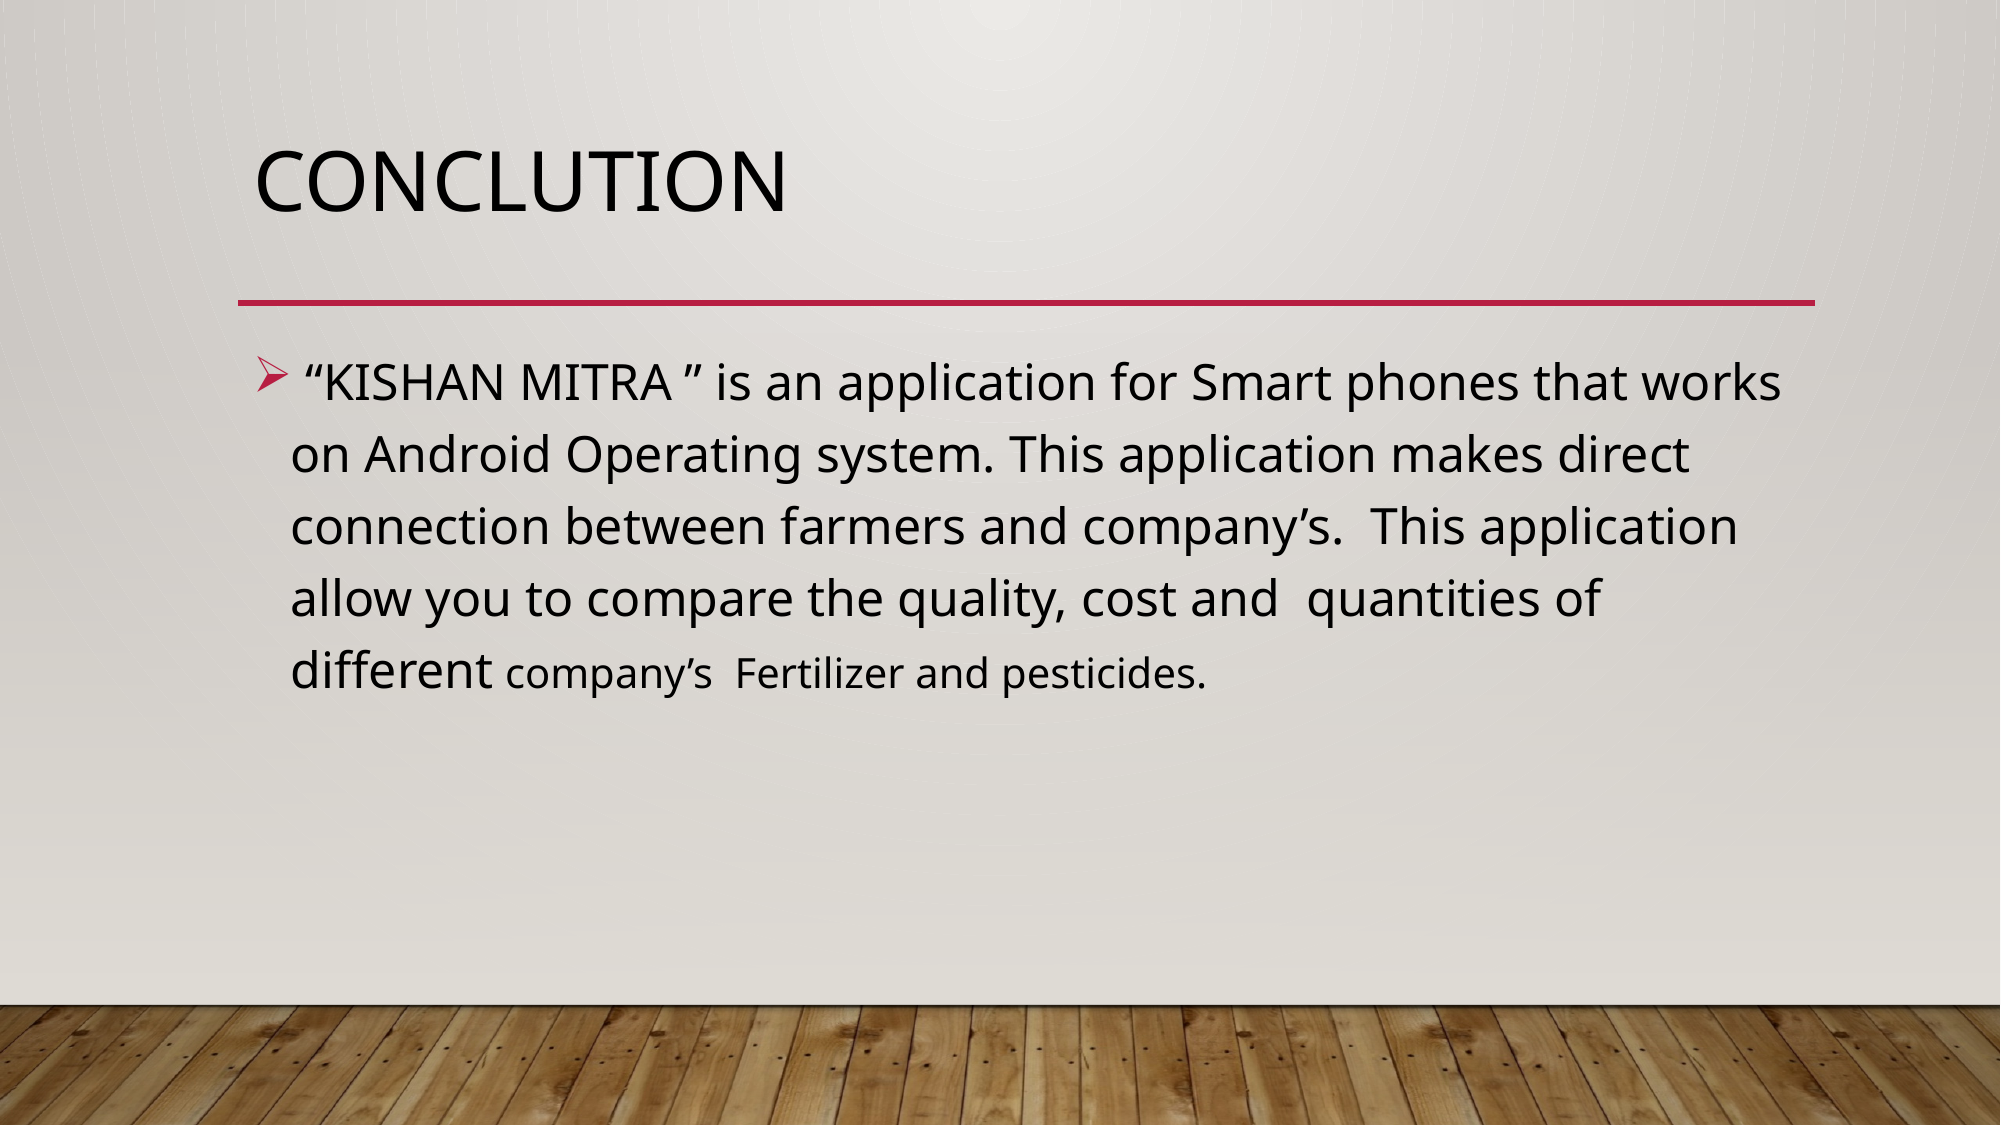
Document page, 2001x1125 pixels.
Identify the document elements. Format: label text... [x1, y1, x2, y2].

picture [0, 1005, 2000, 1125]
list “KISHAN MITRA ” is an application for Smart phones that works on Android Operating system. This application makes direct connection between farmers and company’s. This application allow you to compare the quality, cost and quantities of different company’s Fertilizer and pesticides. [238, 330, 1814, 897]
title CONCLUTION [238, 131, 1814, 305]
